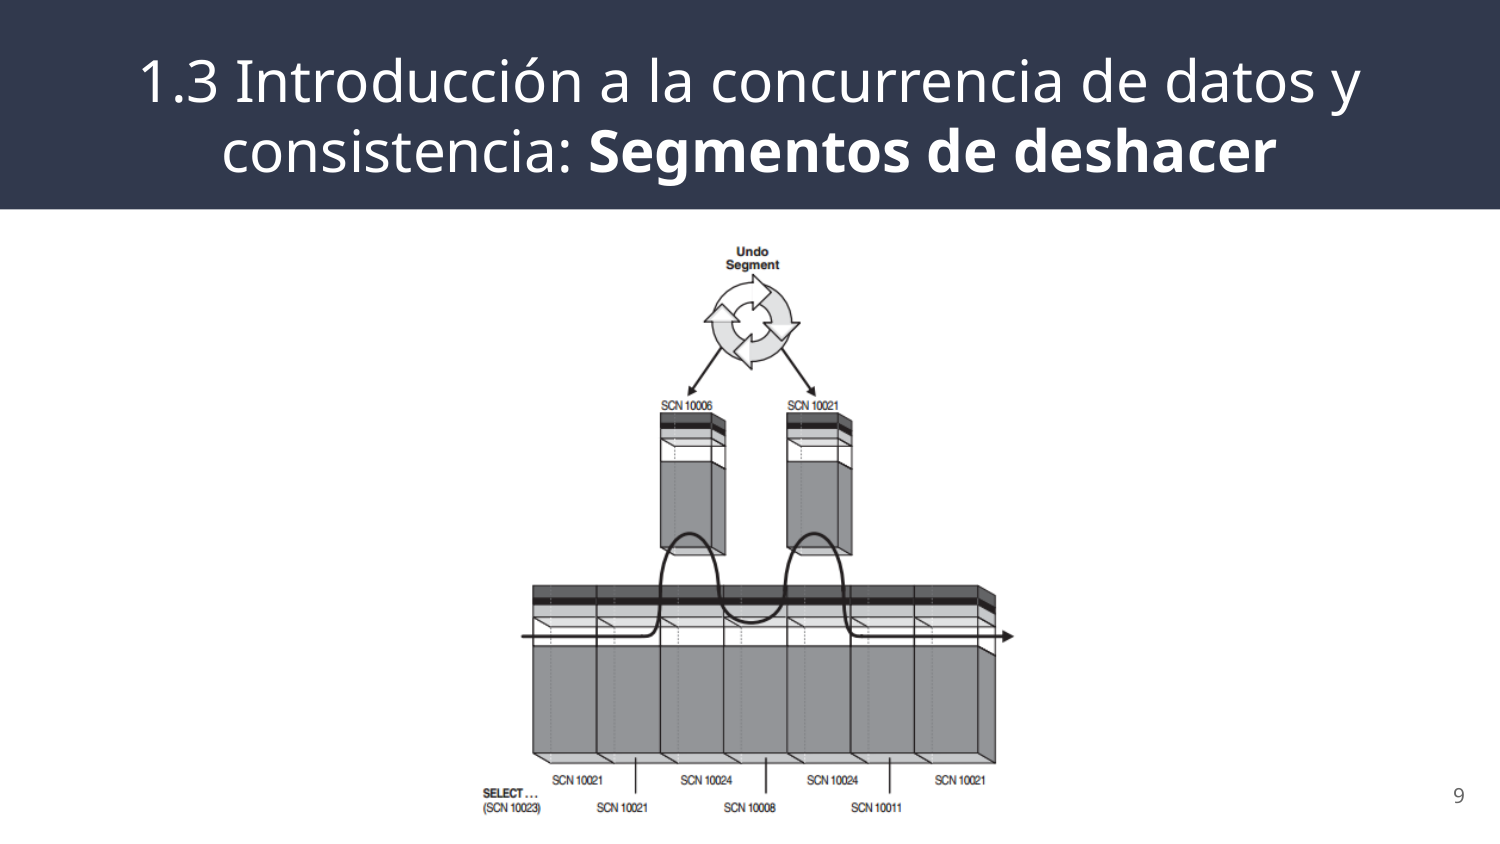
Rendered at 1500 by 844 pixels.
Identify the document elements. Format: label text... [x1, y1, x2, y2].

title 1.3 Introducción a la concurrencia de datos y consistencia: Segmentos de deshacer [51, 29, 1449, 132]
picture [406, 237, 1094, 830]
slide_number ‹#› [1389, 764, 1480, 830]
